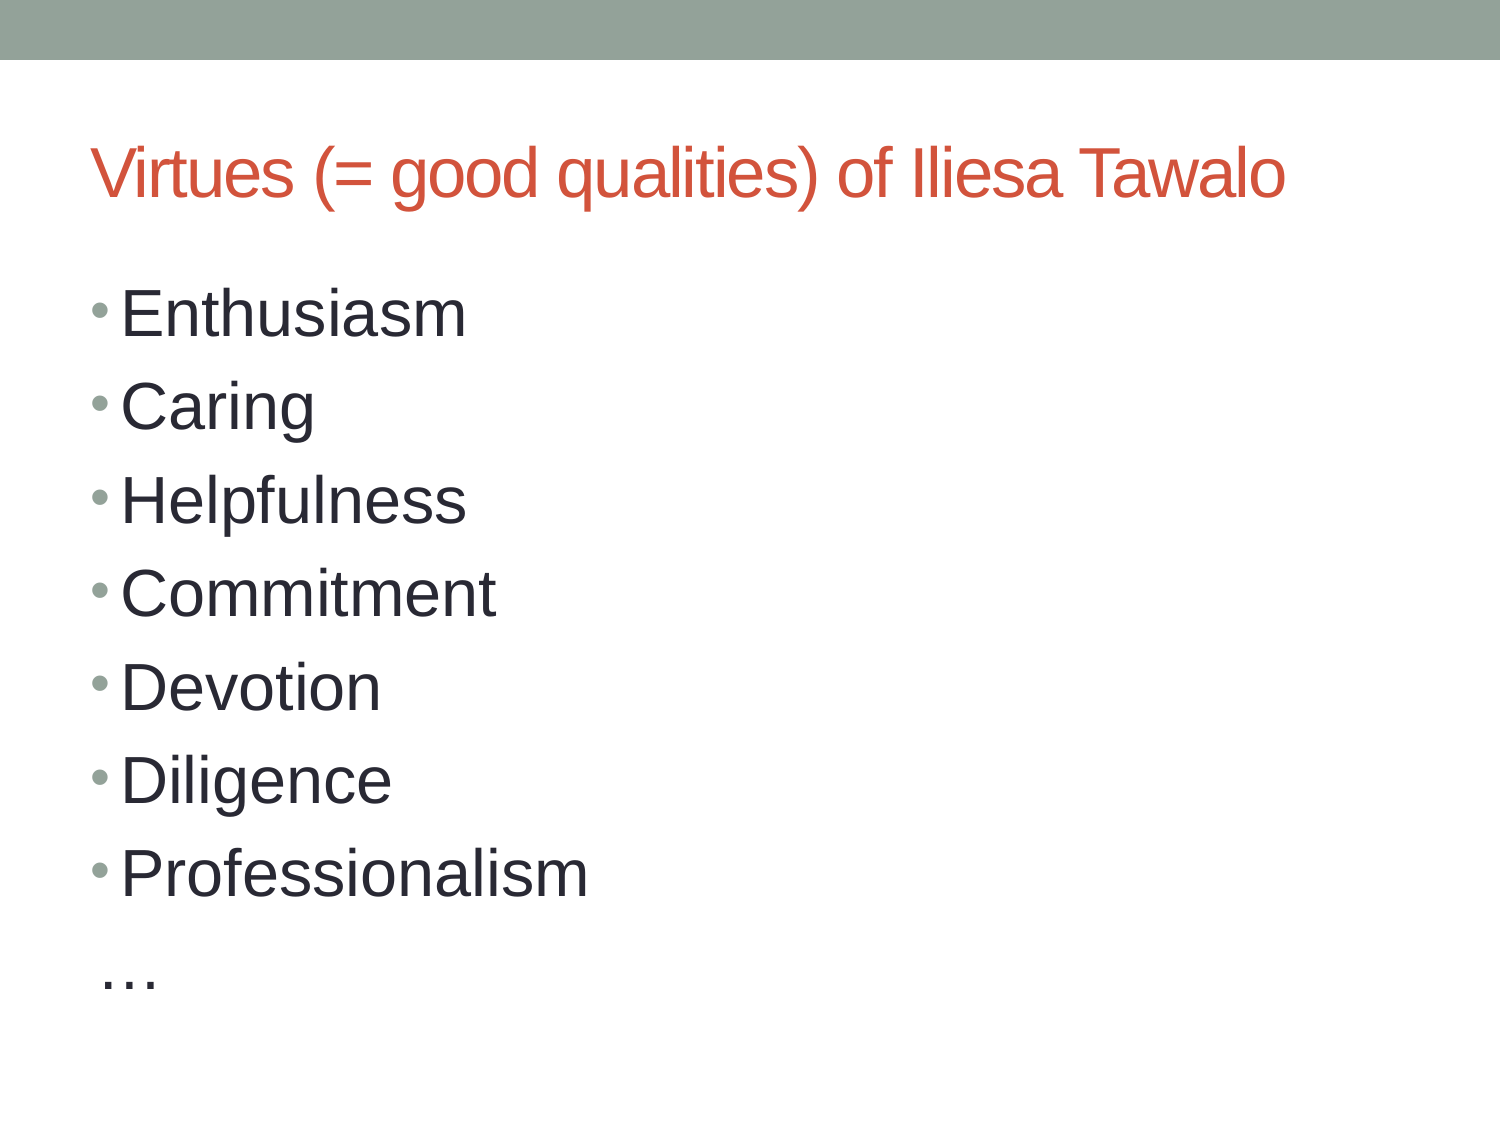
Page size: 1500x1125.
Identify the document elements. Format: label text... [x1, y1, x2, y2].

title Virtues (= good qualities) of Iliesa Tawalo [75, 87, 1425, 250]
list Enthusiasm Caring Helpfulness Commitment Devotion Diligence Professionalism … [75, 262, 1425, 1063]
